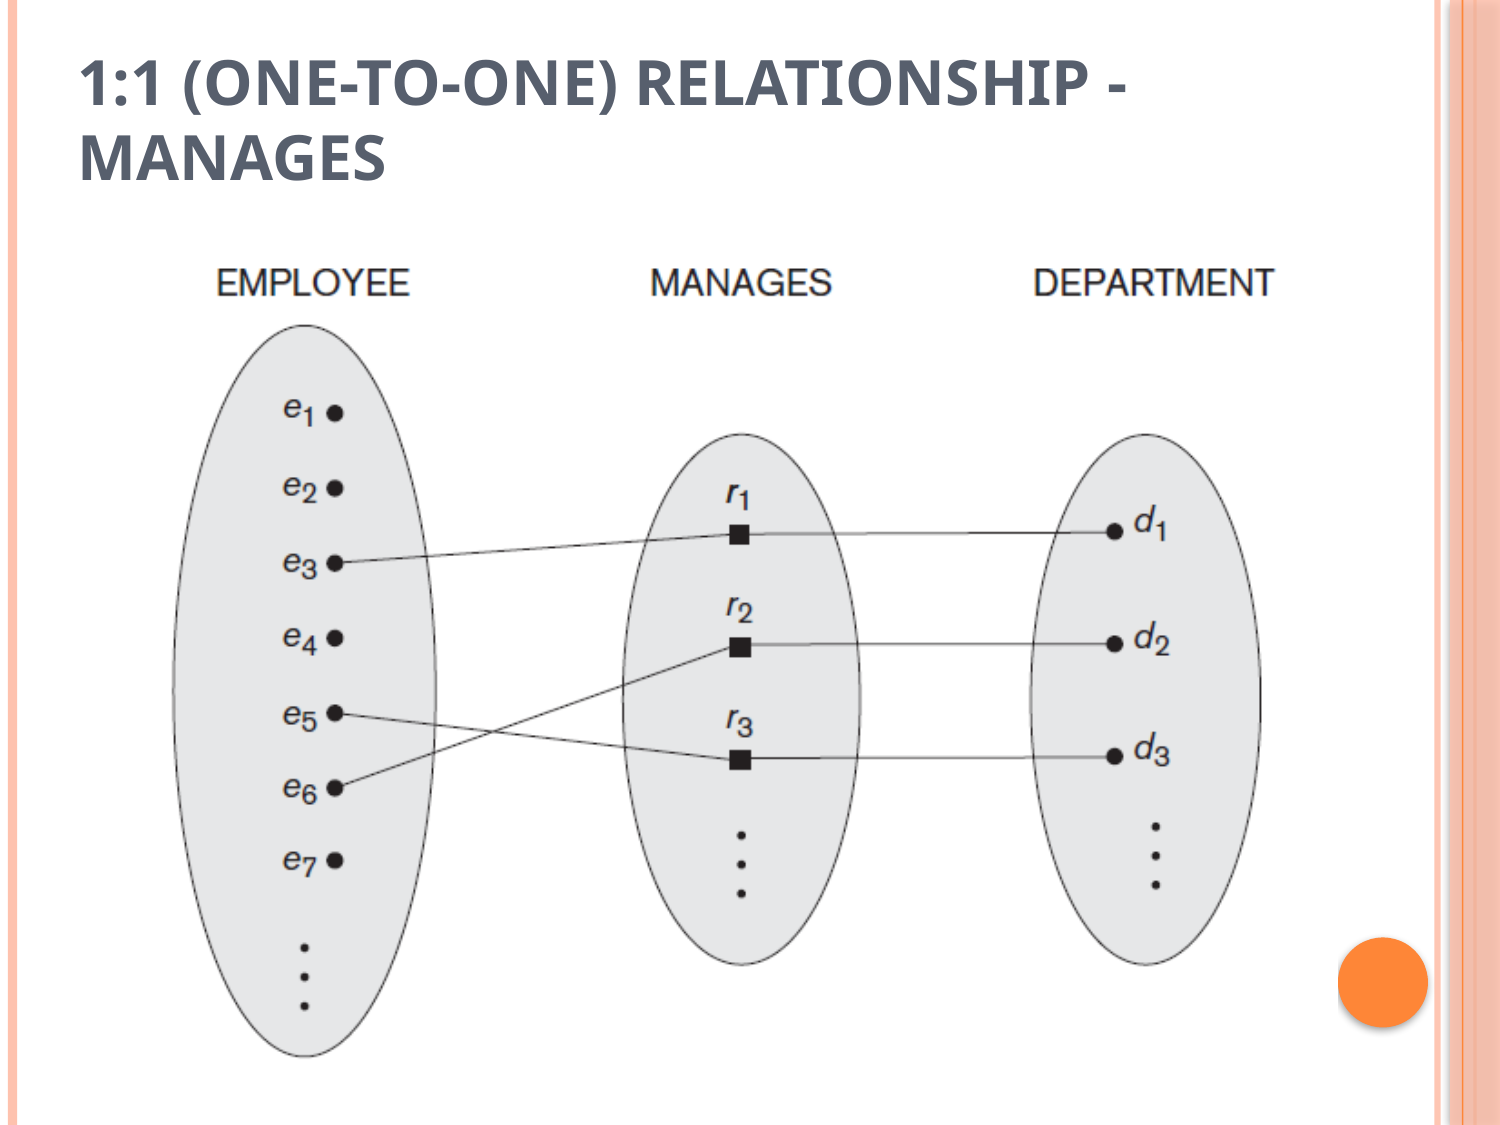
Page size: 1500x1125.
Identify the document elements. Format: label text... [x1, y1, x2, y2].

title 1:1 (One-to-One) Relationship - Manages [62, 12, 1288, 200]
picture [86, 249, 1338, 1062]
